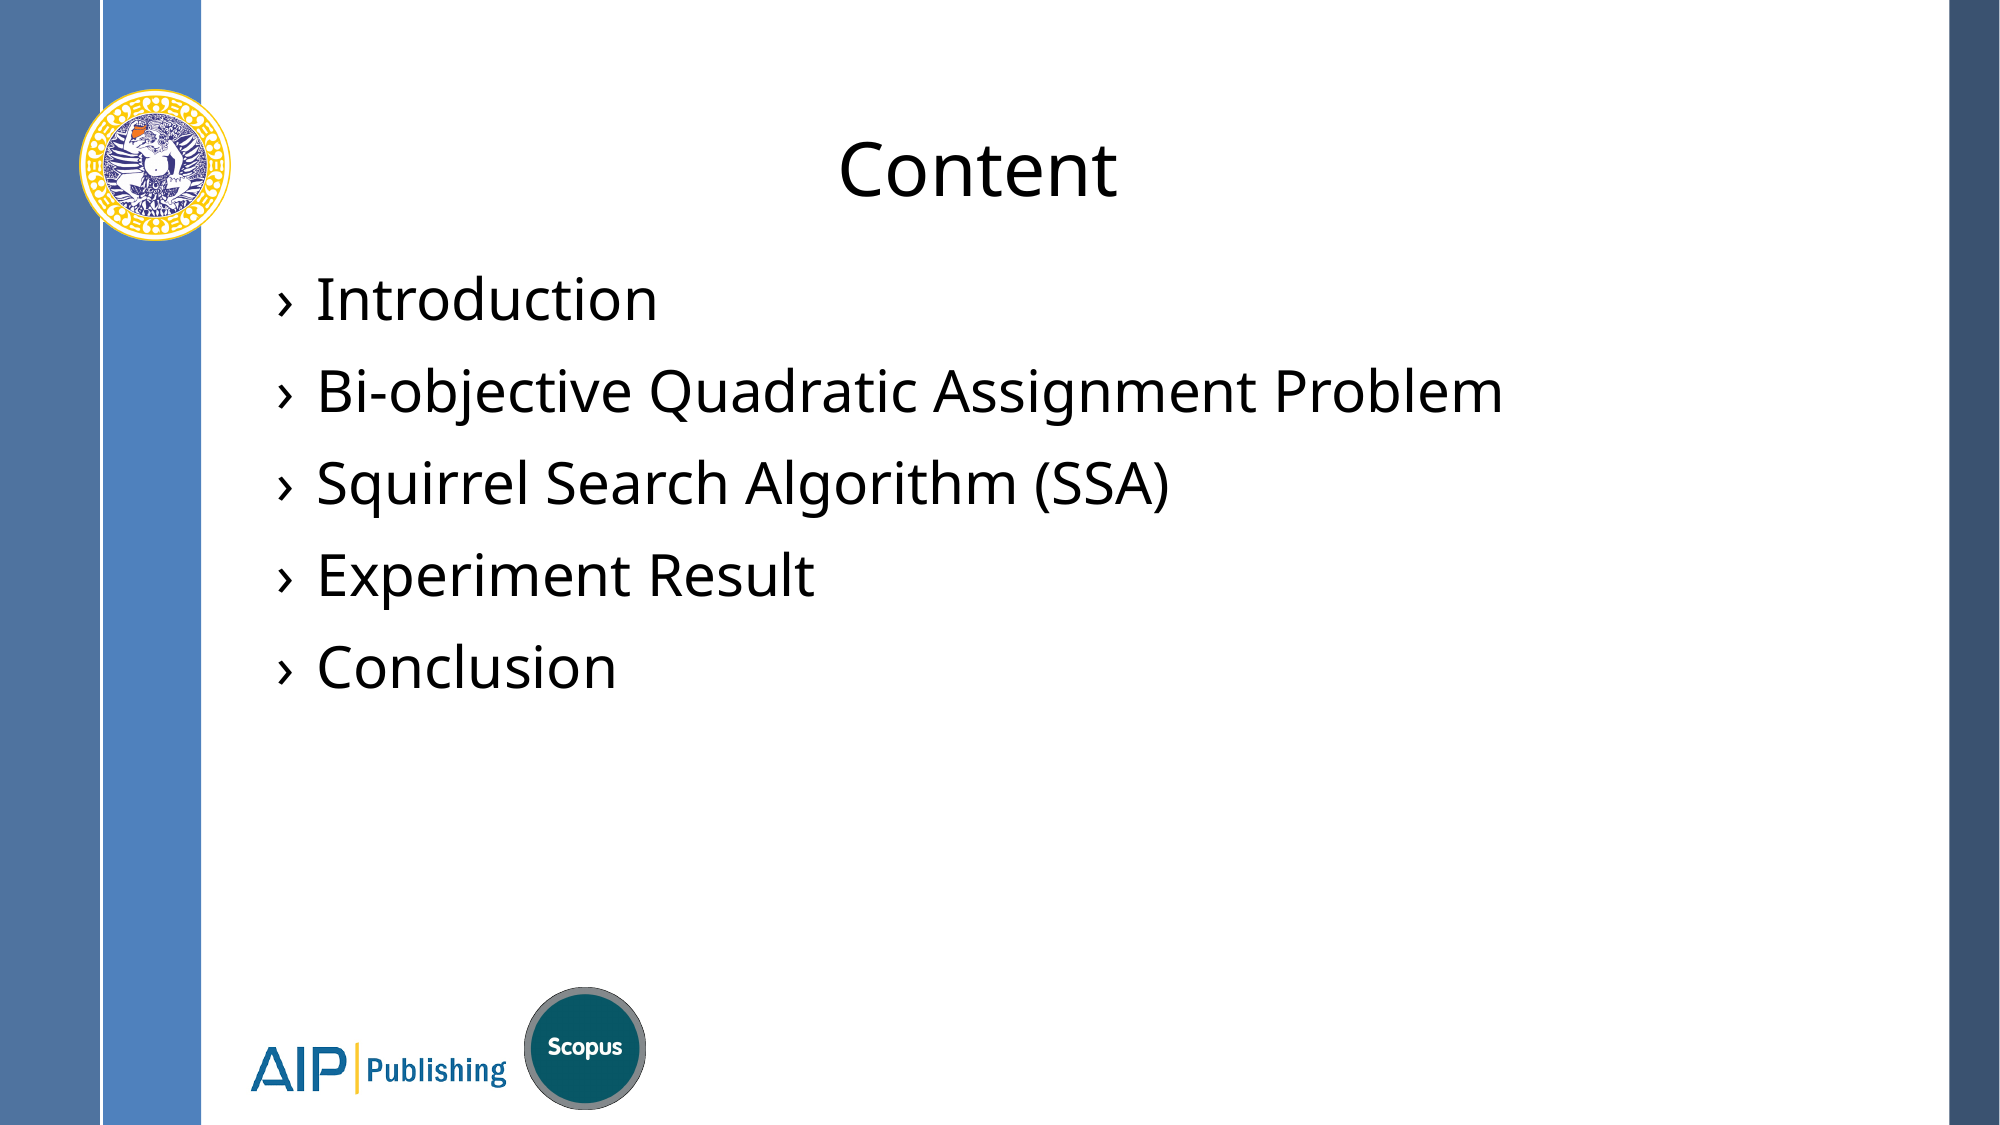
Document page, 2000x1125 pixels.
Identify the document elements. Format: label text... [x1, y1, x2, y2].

picture [237, 1013, 646, 1121]
title Content [822, 101, 1177, 221]
picture [79, 89, 231, 241]
list Introduction Bi-objective Quadratic Assignment Problem Squirrel Search Algorithm (SSA) Experiment Result Conclusion [261, 262, 1867, 1013]
